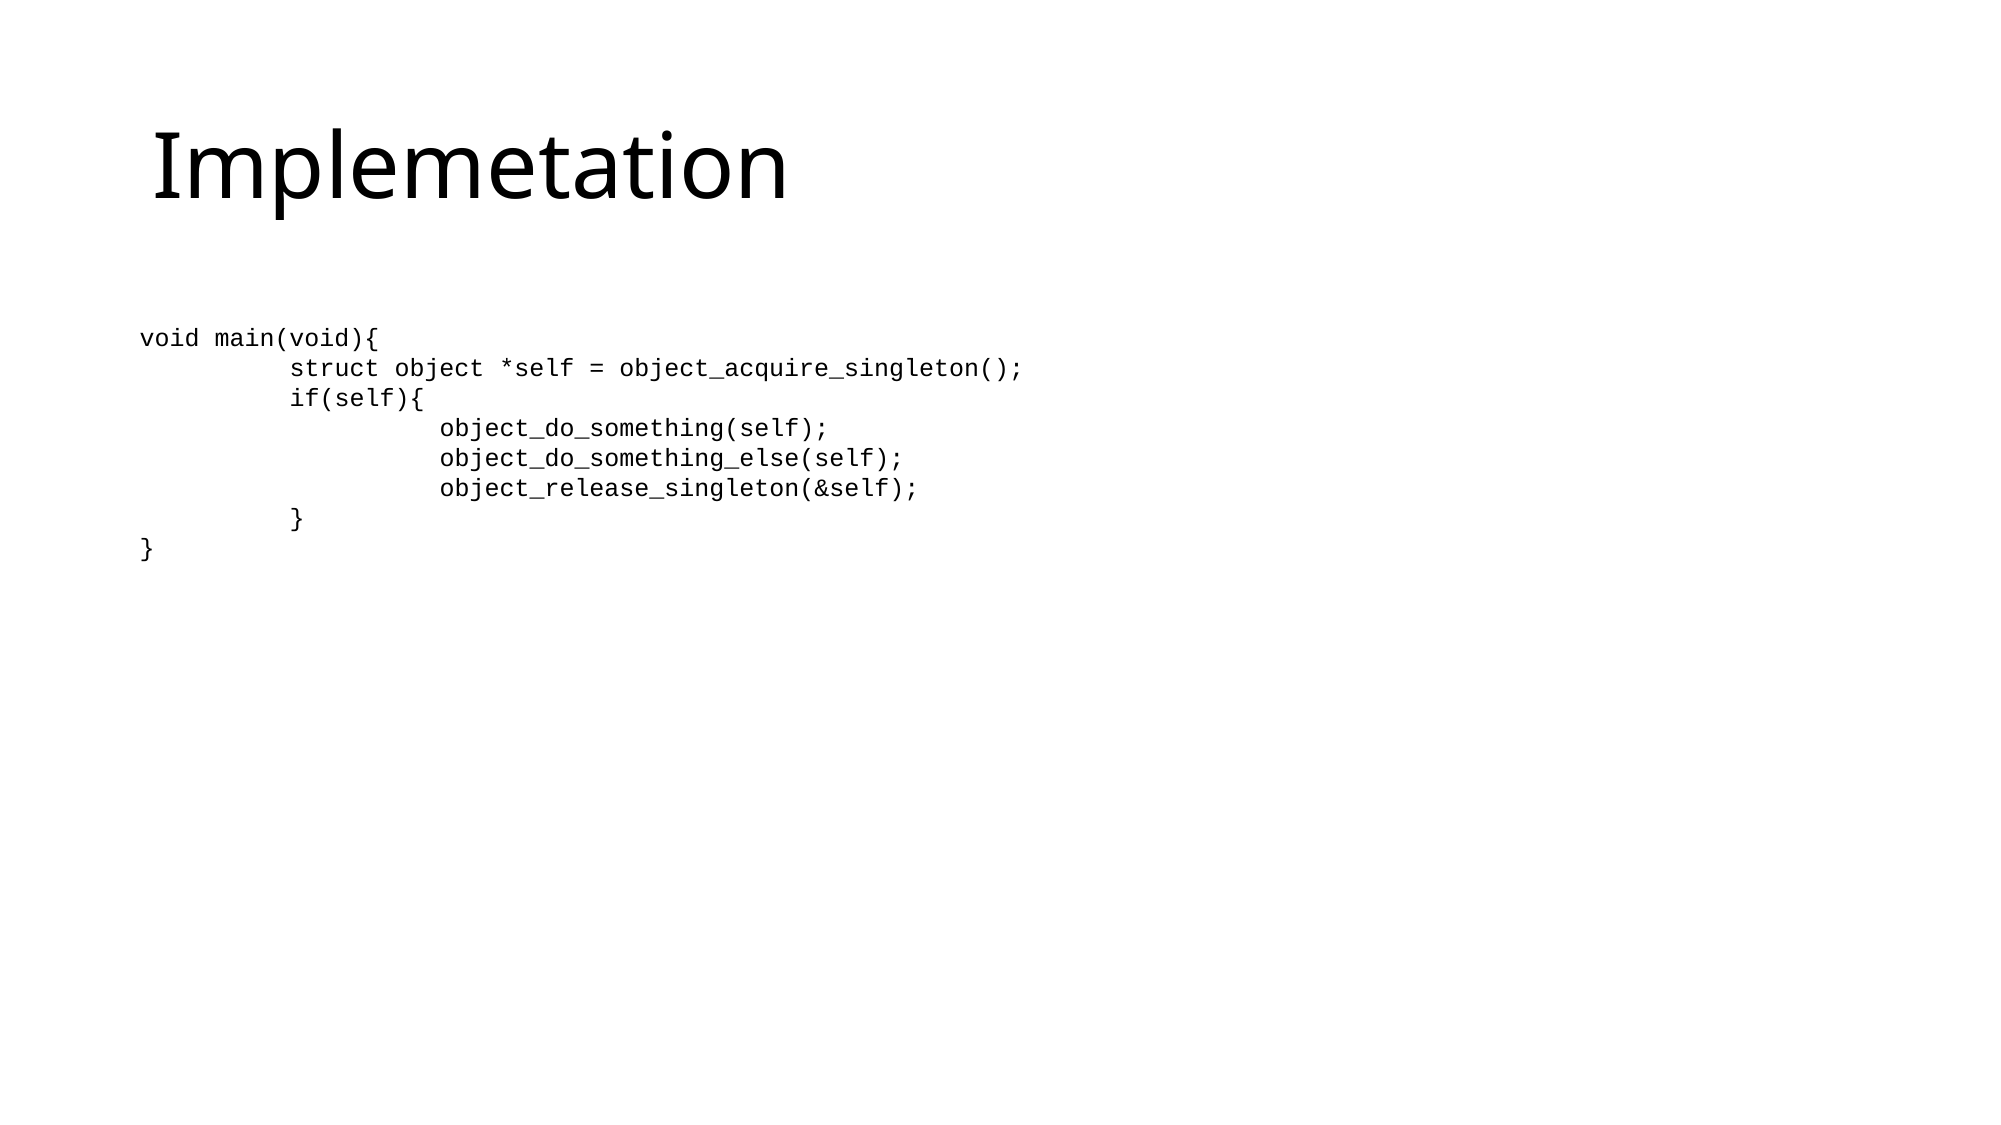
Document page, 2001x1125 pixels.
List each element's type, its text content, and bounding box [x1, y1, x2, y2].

text_box void main(void){ struct object *self = object_acquire_singleton(); if(self){ object_do_something(self); object_do_something_else(self); object_release_singleton(&self); } } [124, 314, 1077, 569]
title Implemetation [137, 59, 1863, 278]
